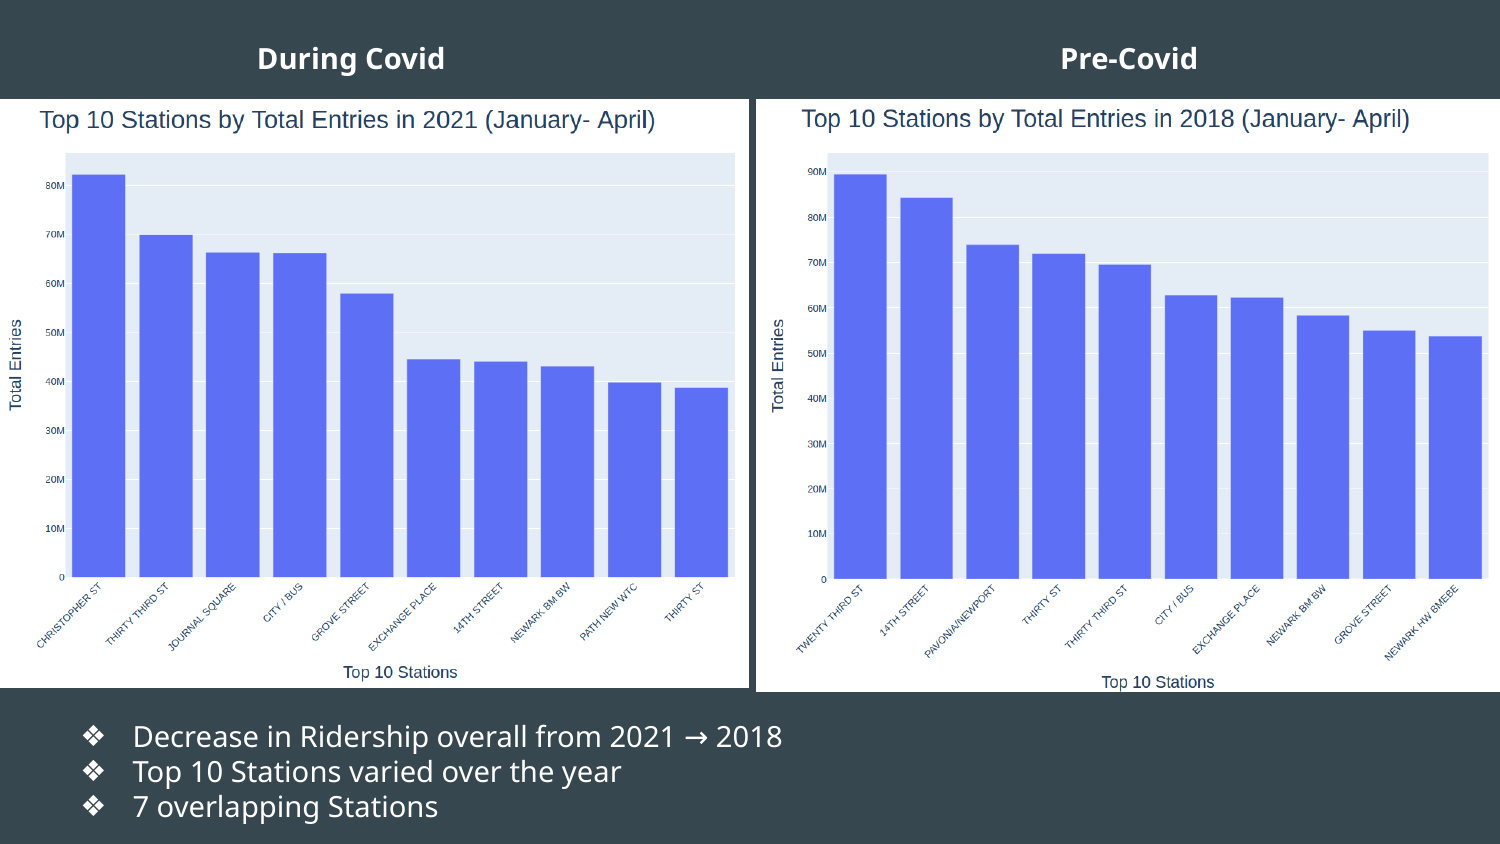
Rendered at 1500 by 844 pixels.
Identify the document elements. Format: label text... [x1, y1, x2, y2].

text_box Pre-Covid [967, 25, 1299, 91]
text_box Decrease in Ridership overall from 2021 → 2018 Top 10 Stations varied over the year 7 overlapping Stations [42, 702, 1150, 838]
picture [0, 99, 750, 688]
text_box During Covid [189, 25, 521, 91]
picture [756, 99, 1500, 692]
